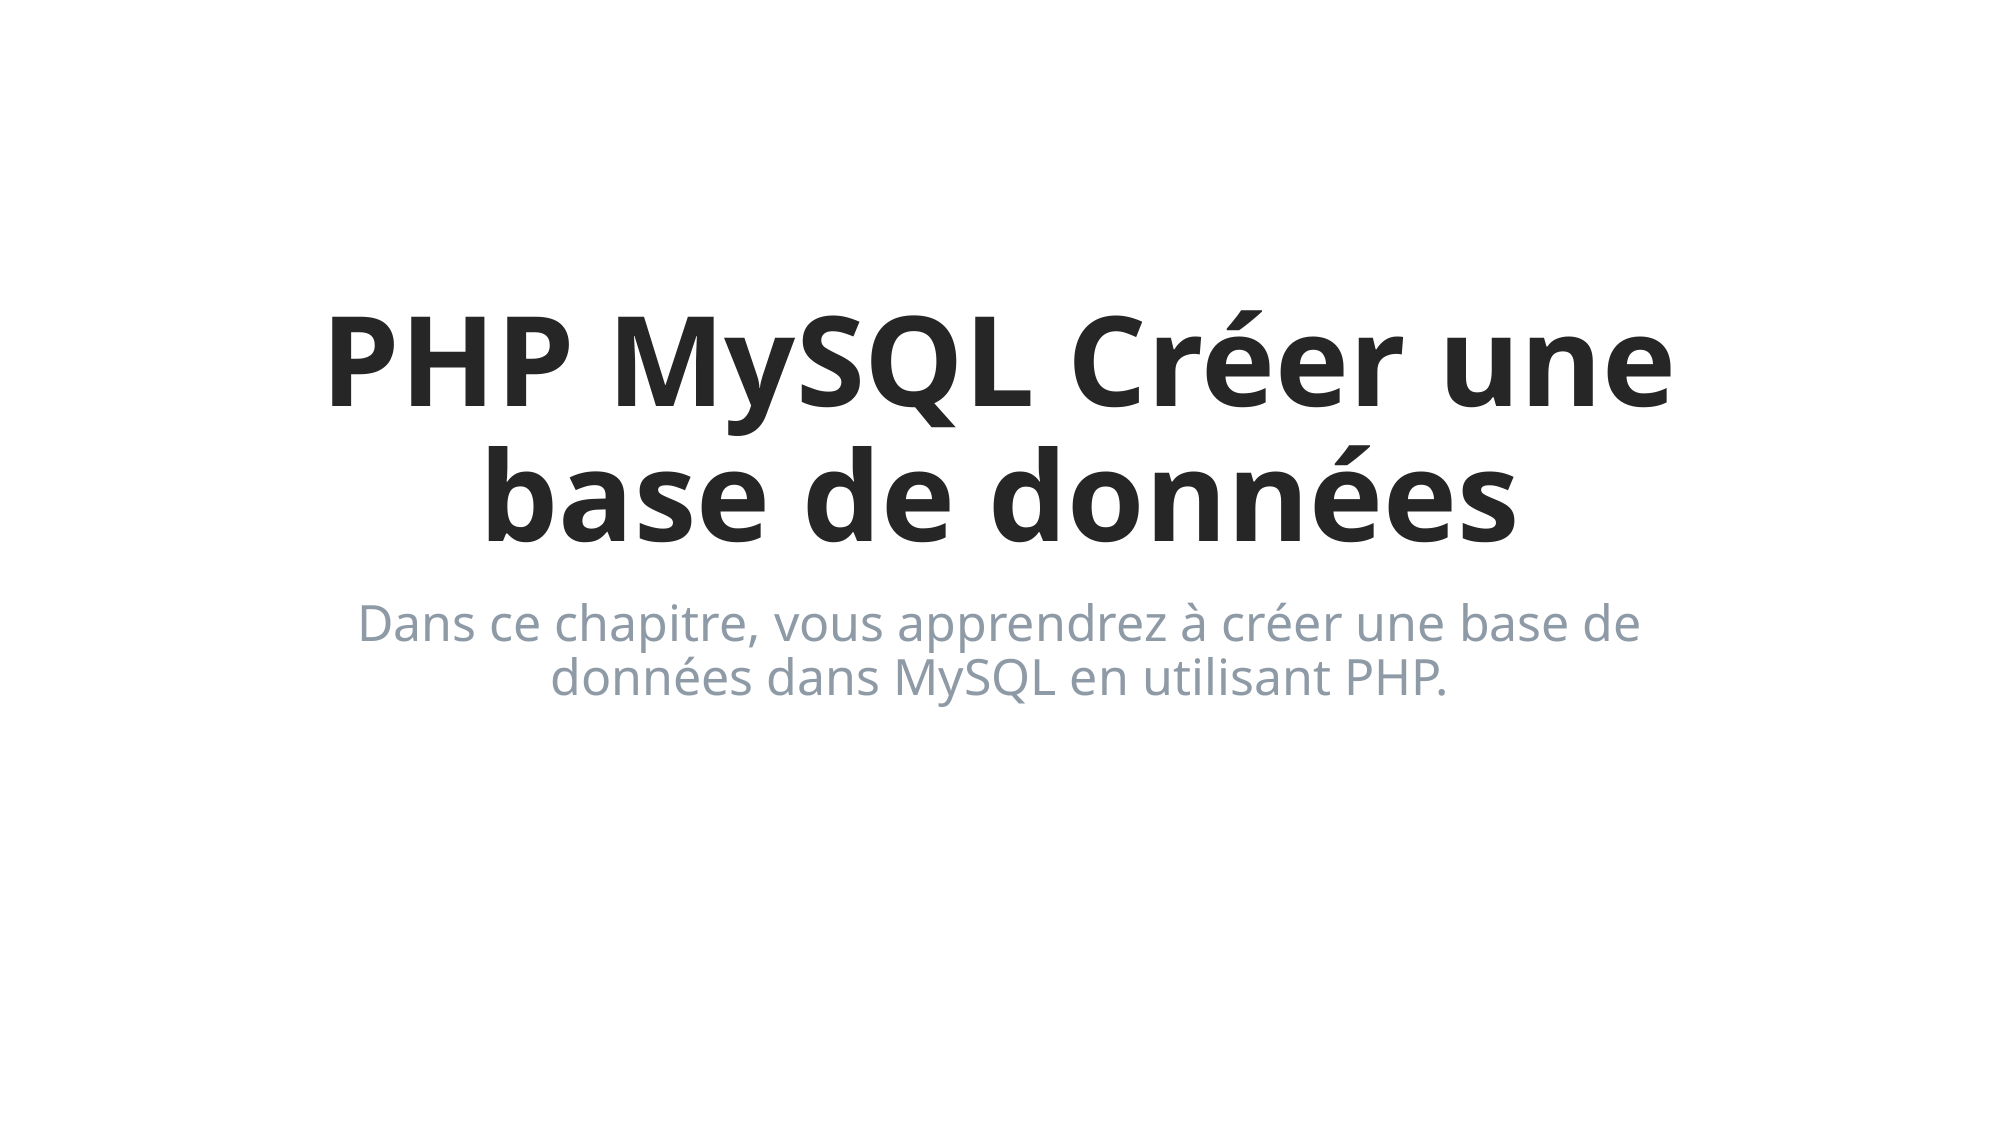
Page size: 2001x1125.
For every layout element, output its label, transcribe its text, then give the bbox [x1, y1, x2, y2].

title PHP MySQL Créer une base de données [249, 184, 1750, 576]
subtitle Dans ce chapitre, vous apprendrez à créer une base de données dans MySQL en utilisant PHP. [249, 590, 1750, 863]
